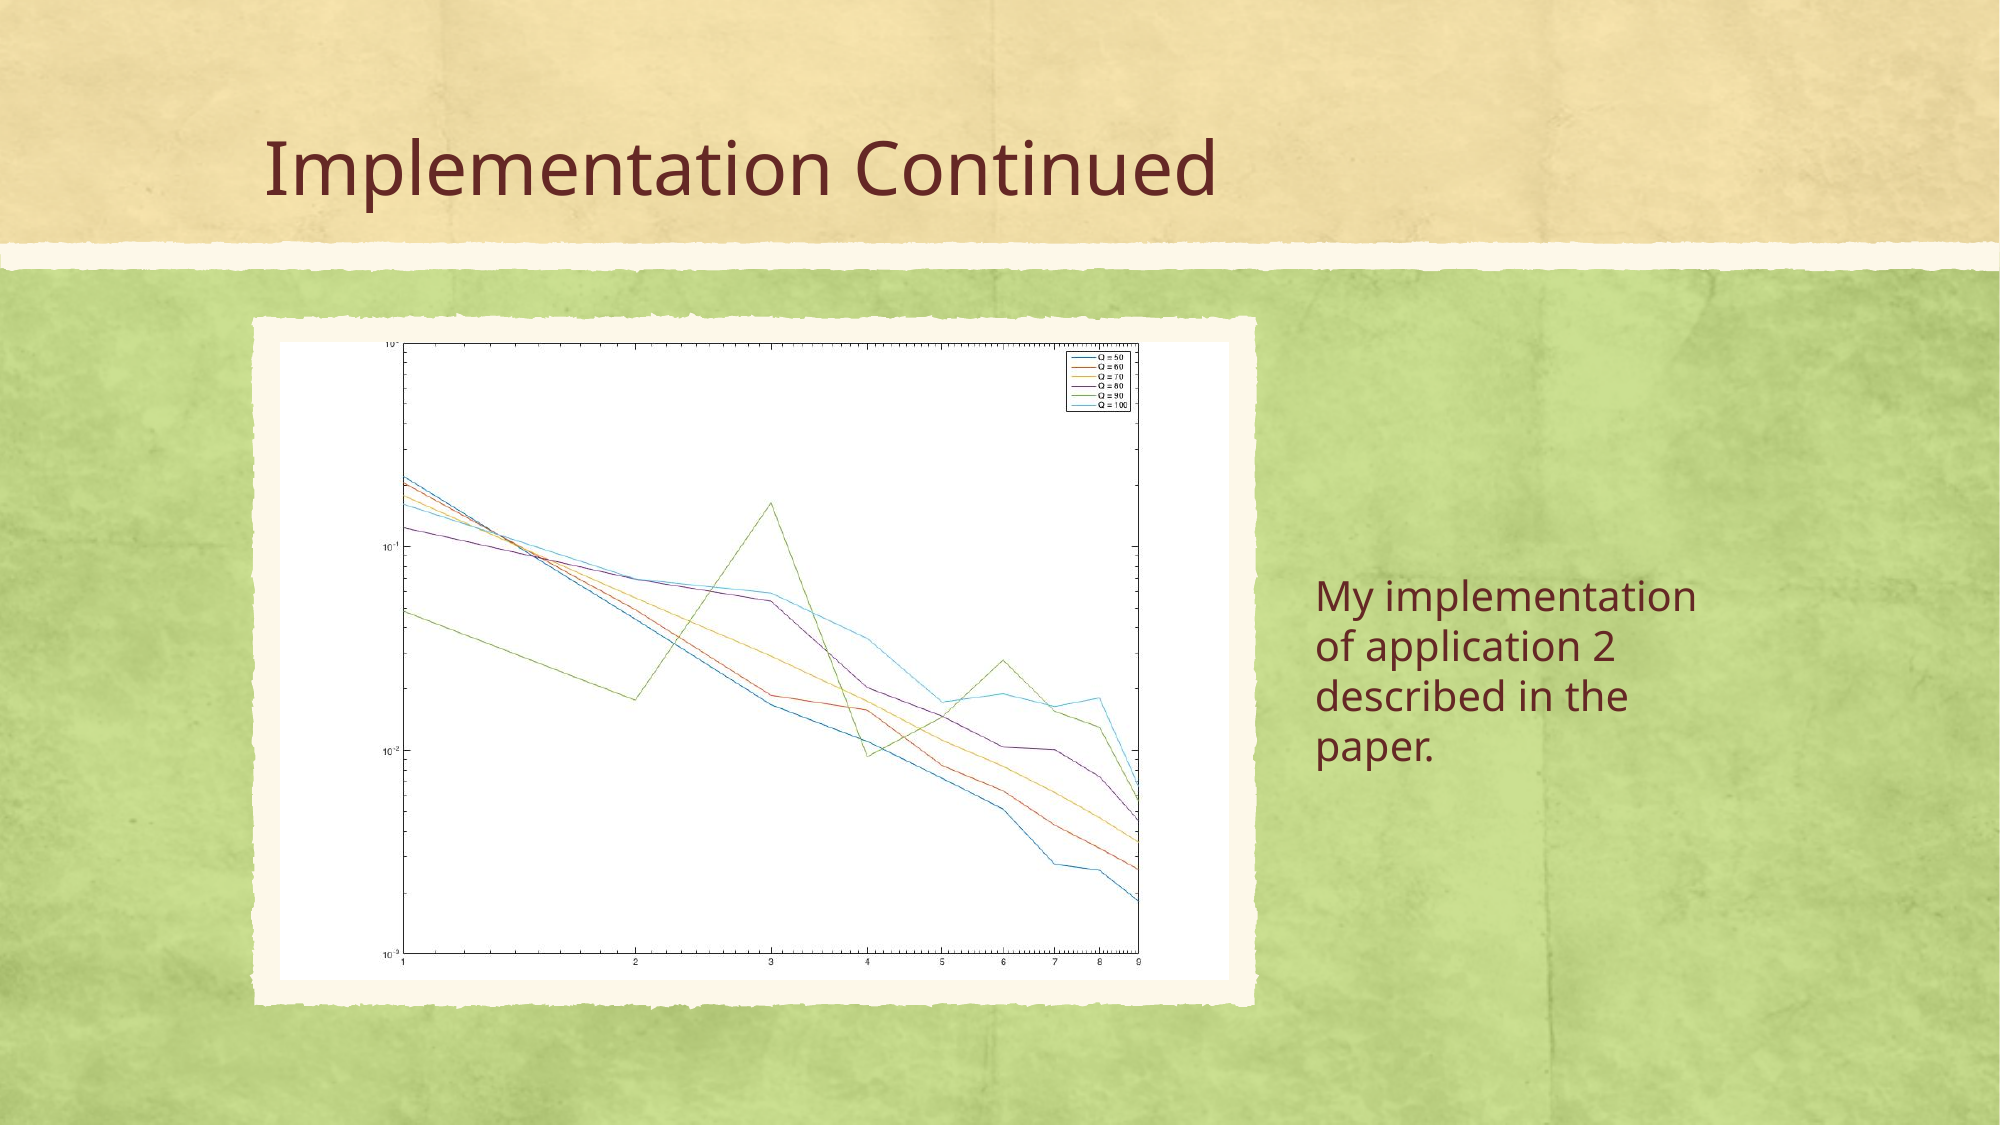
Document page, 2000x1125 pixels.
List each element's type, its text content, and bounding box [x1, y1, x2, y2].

picture [279, 341, 1230, 981]
list My implementation of application 2 described in the paper. [1299, 562, 1750, 975]
title Implementation Continued [249, 31, 1750, 219]
